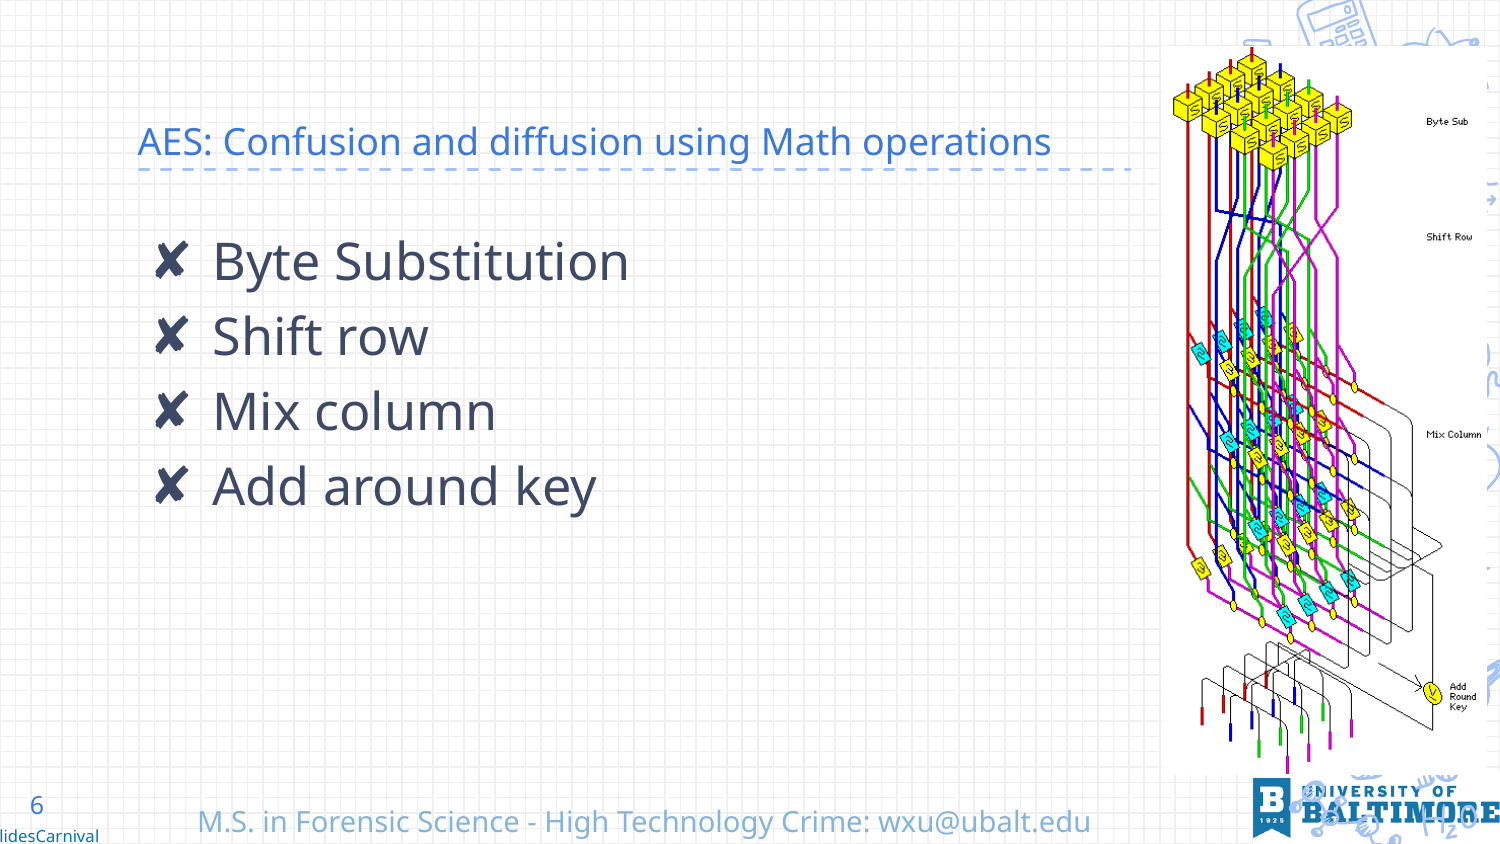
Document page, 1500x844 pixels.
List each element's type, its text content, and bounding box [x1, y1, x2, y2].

picture [1327, 813, 1336, 822]
picture [1316, 786, 1321, 797]
list Byte Substitution Shift row Mix column Add around key [122, 213, 1130, 806]
picture [1162, 46, 1500, 844]
slide_number 6 [14, 774, 105, 840]
title AES: Confusion and diffusion using Math operations [122, 36, 1130, 178]
picture [1365, 817, 1376, 833]
